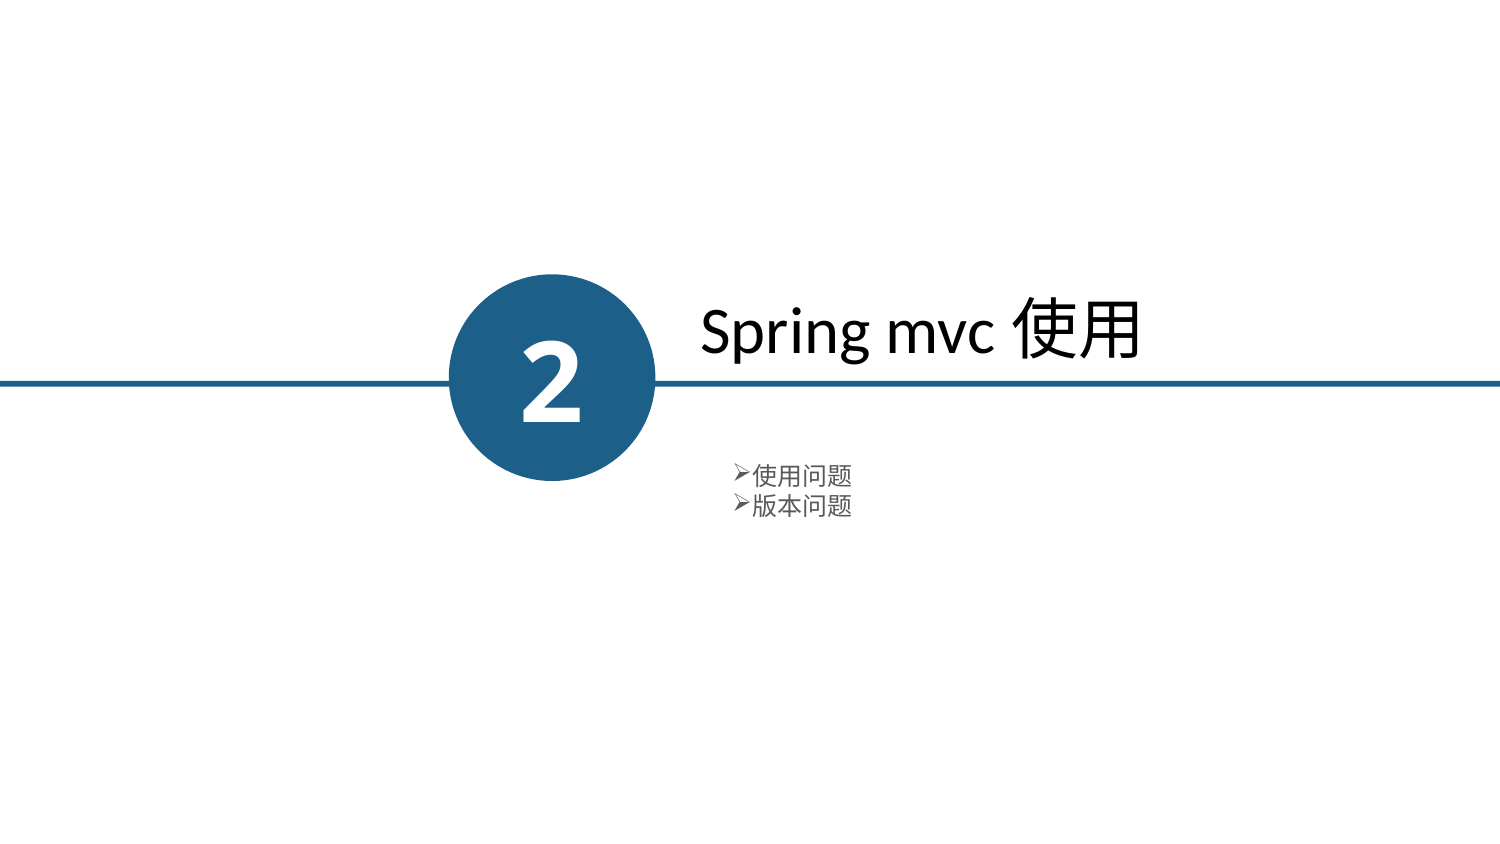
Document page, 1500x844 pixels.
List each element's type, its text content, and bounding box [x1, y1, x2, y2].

text_box Spring mvc使用 [685, 280, 1160, 375]
text_box 2 [446, 272, 658, 484]
text_box 使用问题 版本问题 [717, 453, 1216, 528]
